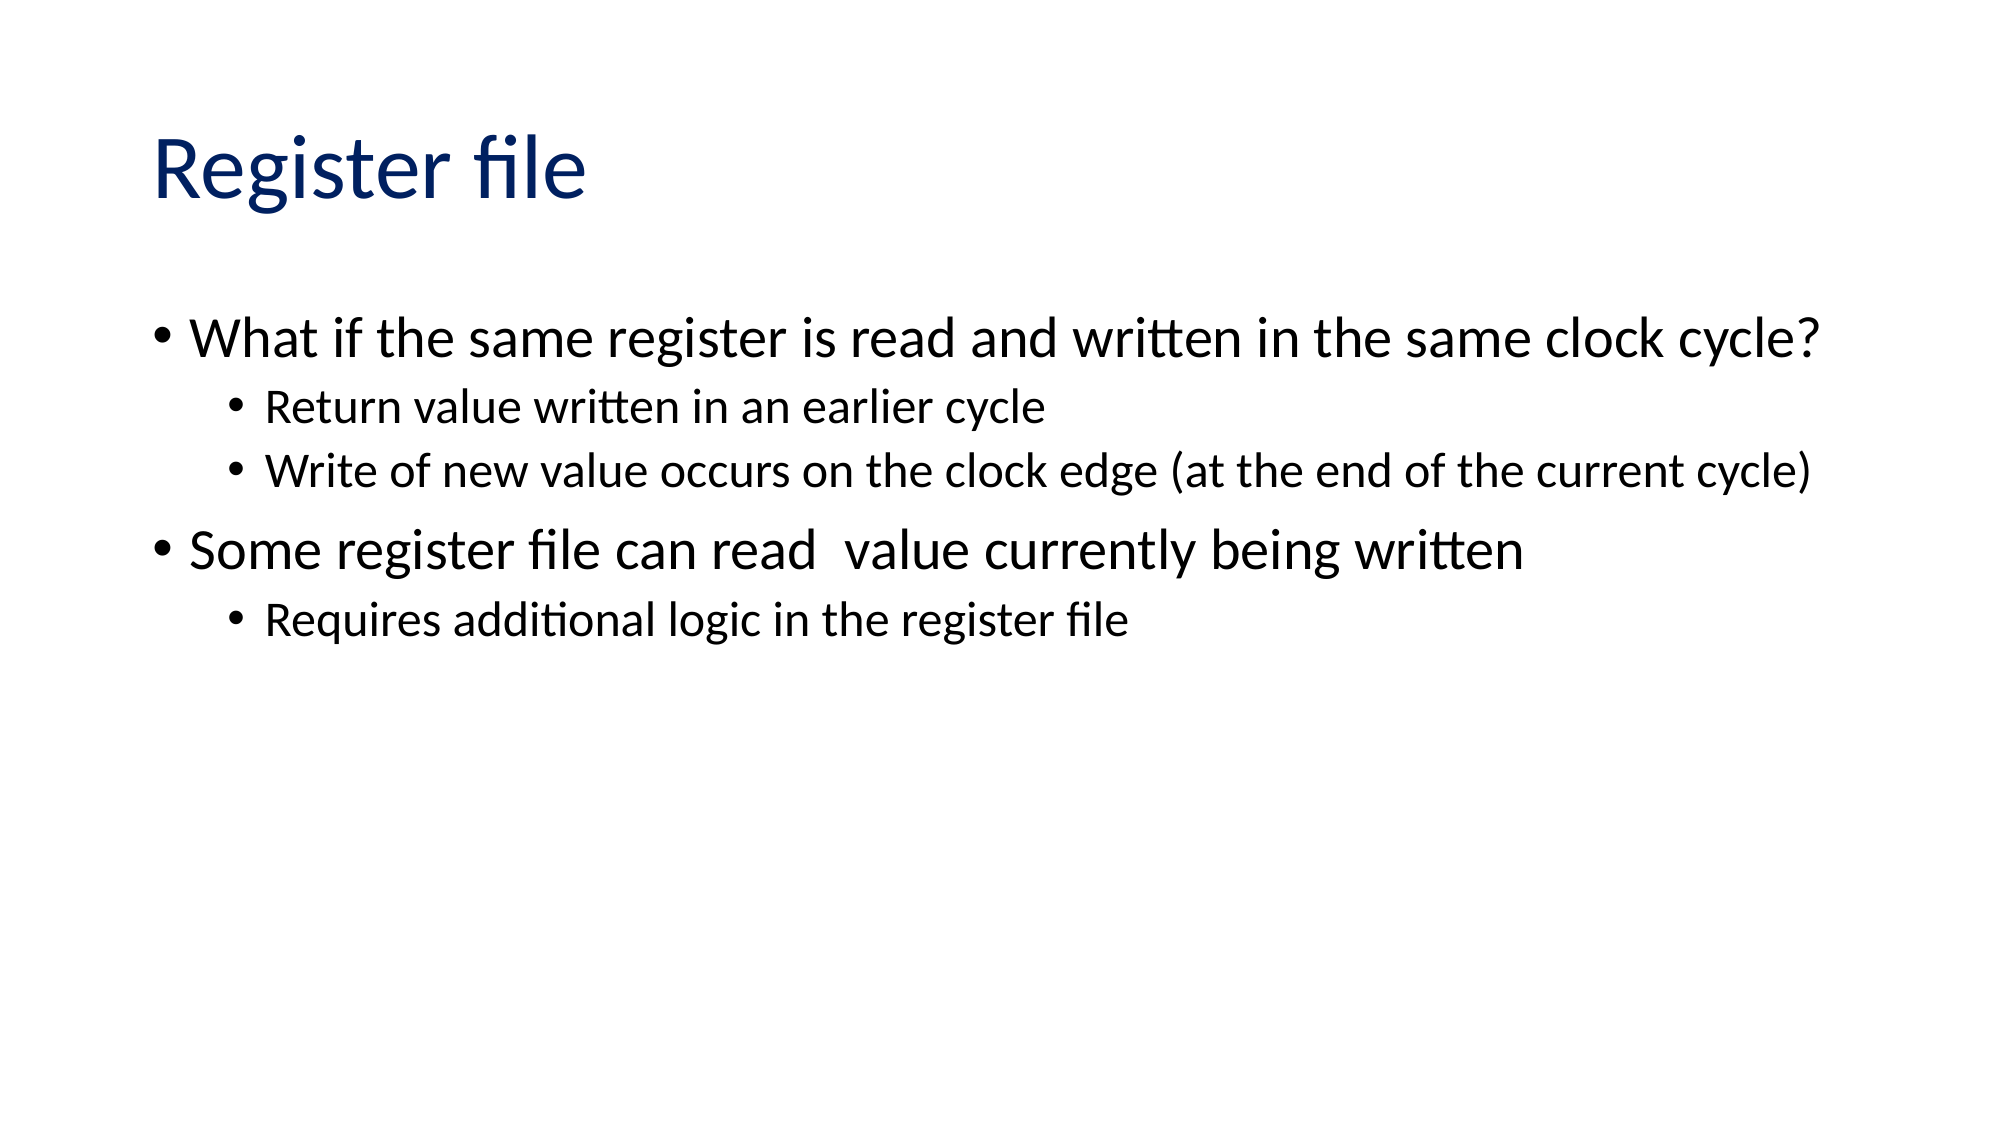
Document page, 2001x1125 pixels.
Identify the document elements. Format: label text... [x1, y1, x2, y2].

list What if the same register is read and written in the same clock cycle? Return value written in an earlier cycle Write of new value occurs on the clock edge (at the end of the current cycle) Some register file can read value currently being written Requires additional logic in the register file [137, 299, 1863, 1014]
title Register file [137, 59, 1863, 278]
